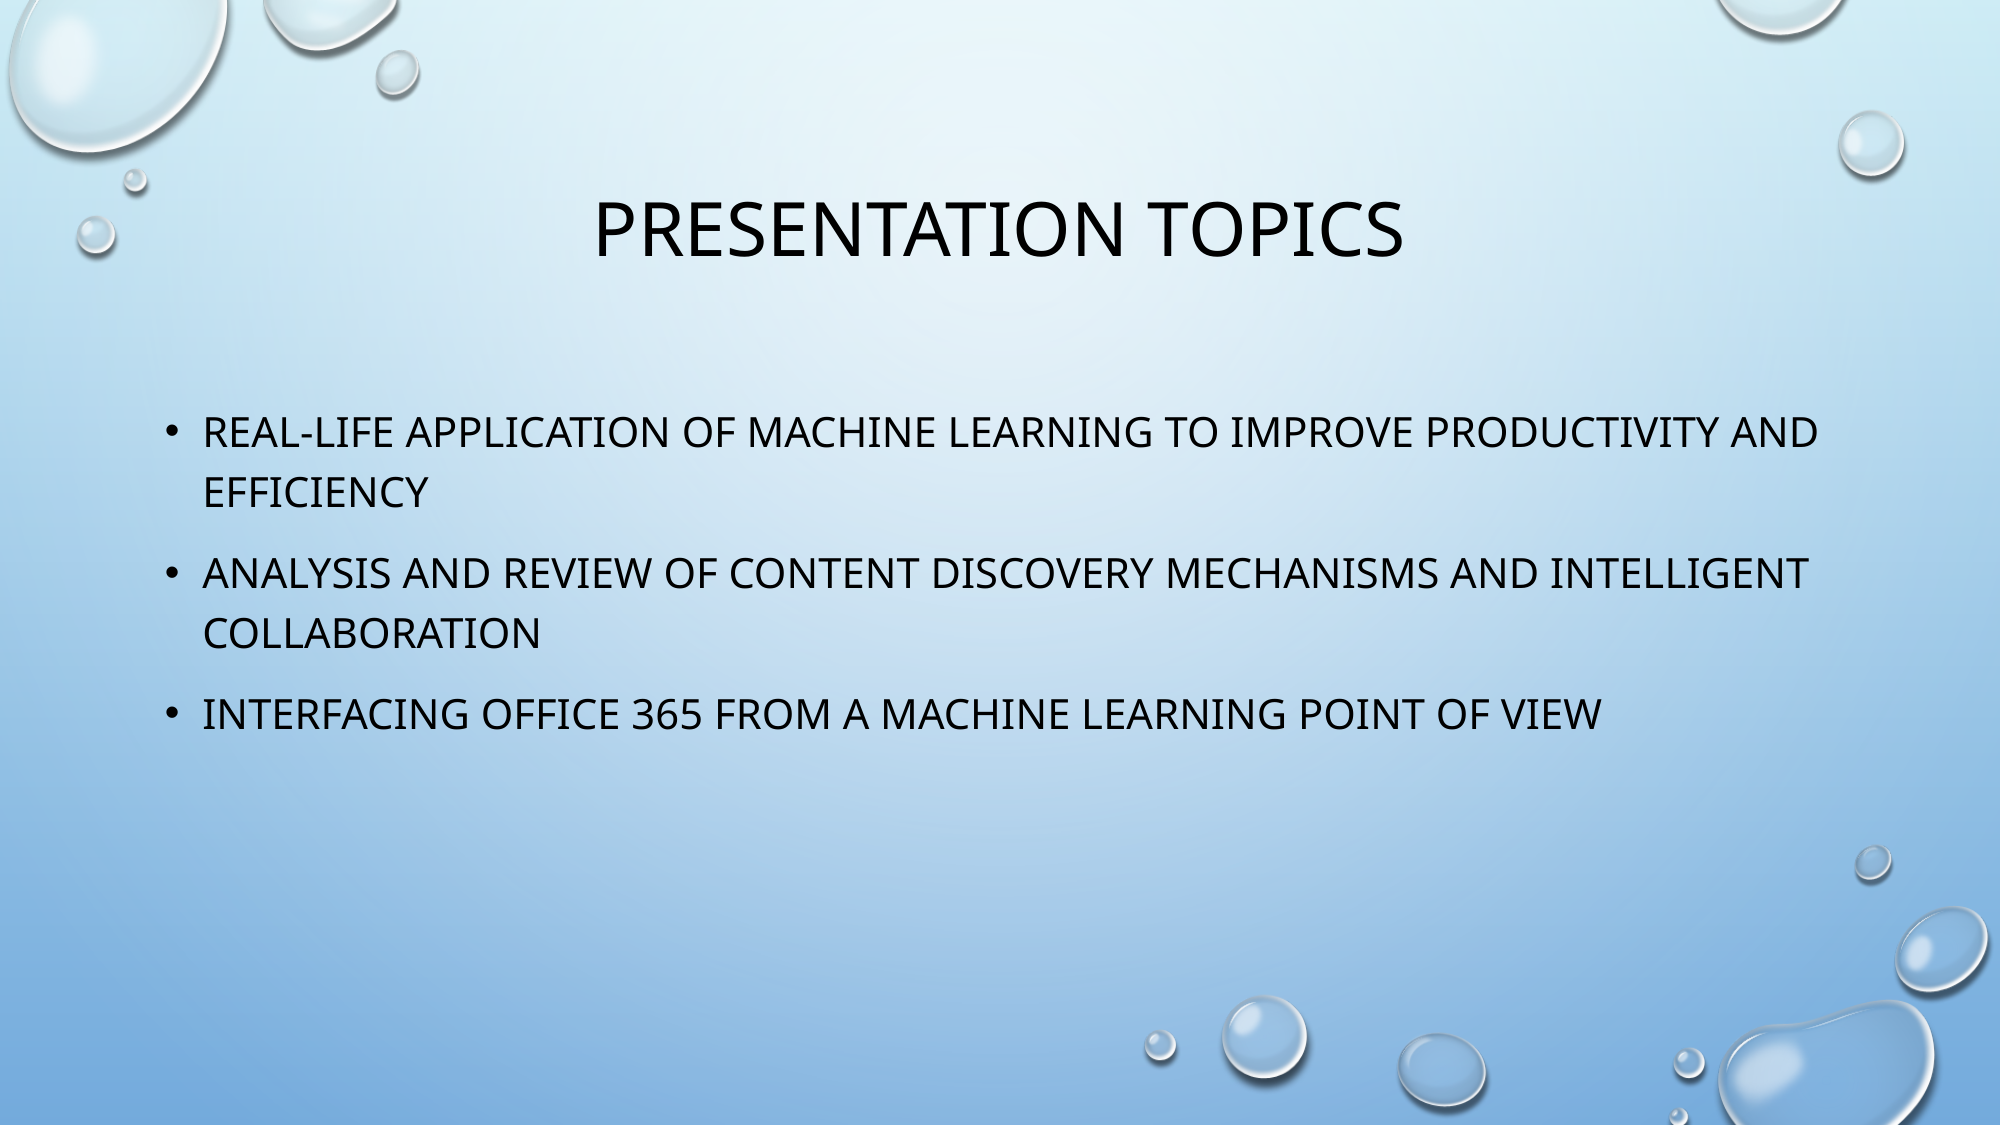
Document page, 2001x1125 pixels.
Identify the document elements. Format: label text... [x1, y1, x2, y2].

list Real-life application of Machine Learning to improve productivity and efficiency Analysis and review of content discovery mechanisms and intelligent collaboration Interfacing Office 365 from a machine learning point of view [149, 388, 1850, 950]
title Presentation topics [149, 101, 1851, 364]
picture [0, 0, 2000, 1125]
